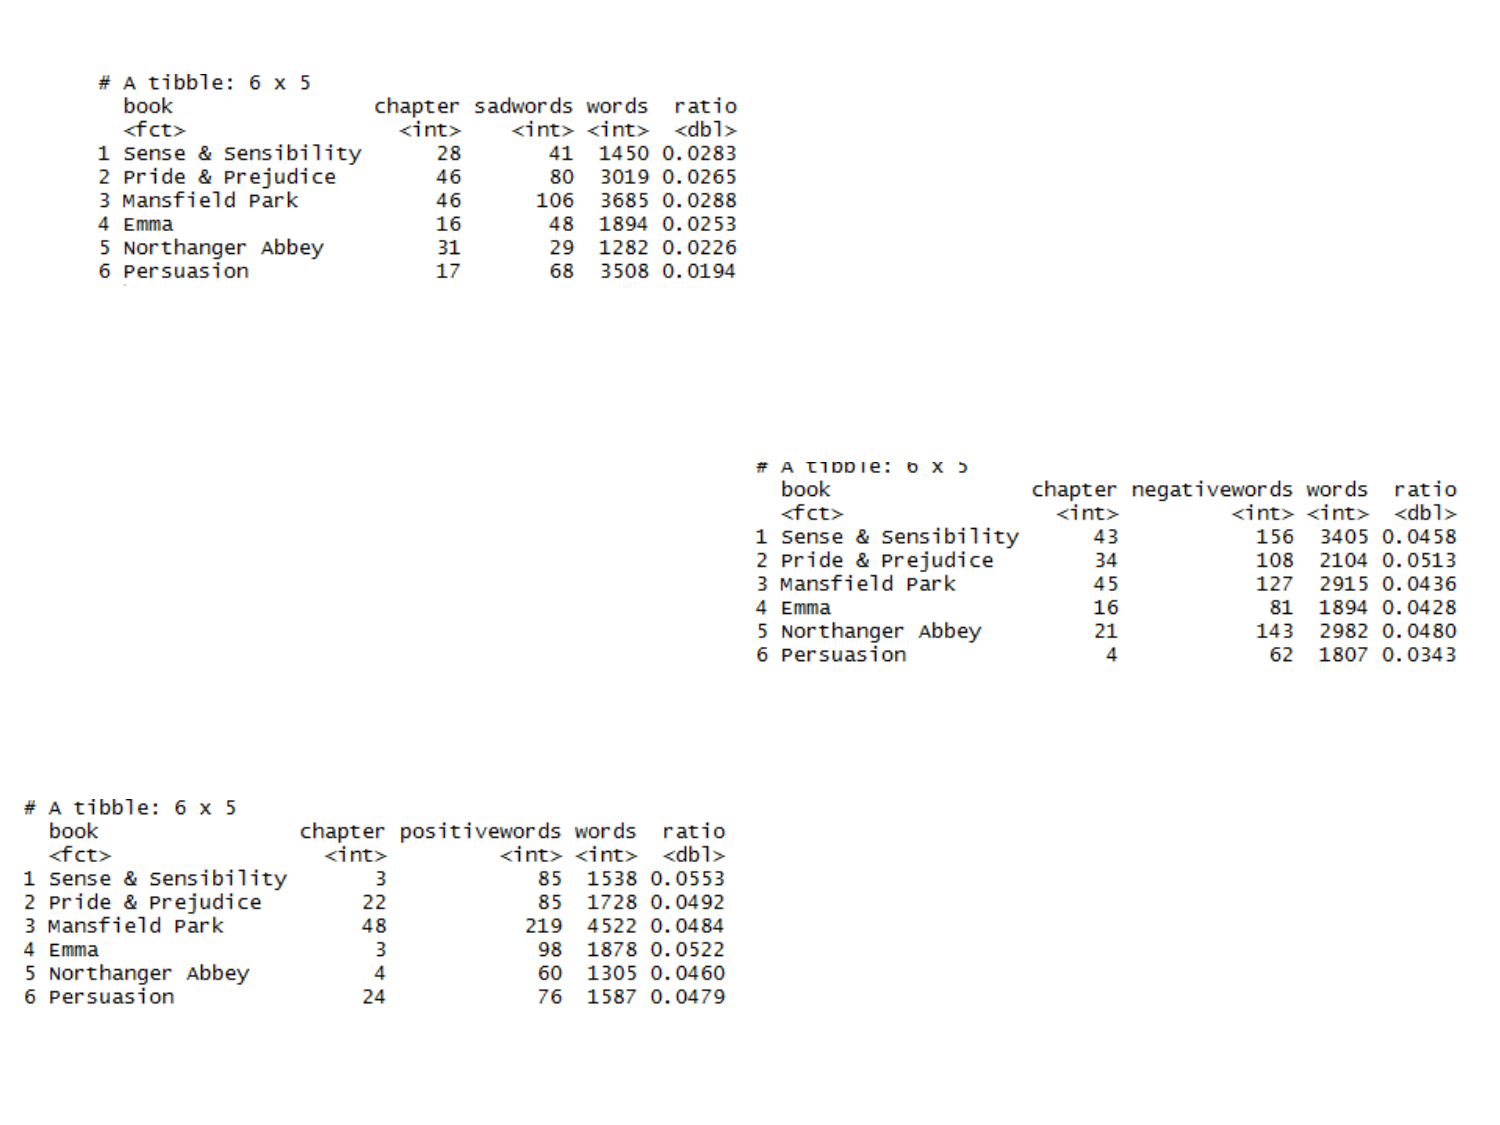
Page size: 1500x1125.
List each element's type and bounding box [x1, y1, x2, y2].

picture [24, 799, 732, 1007]
picture [97, 74, 750, 286]
picture [749, 462, 1487, 668]
